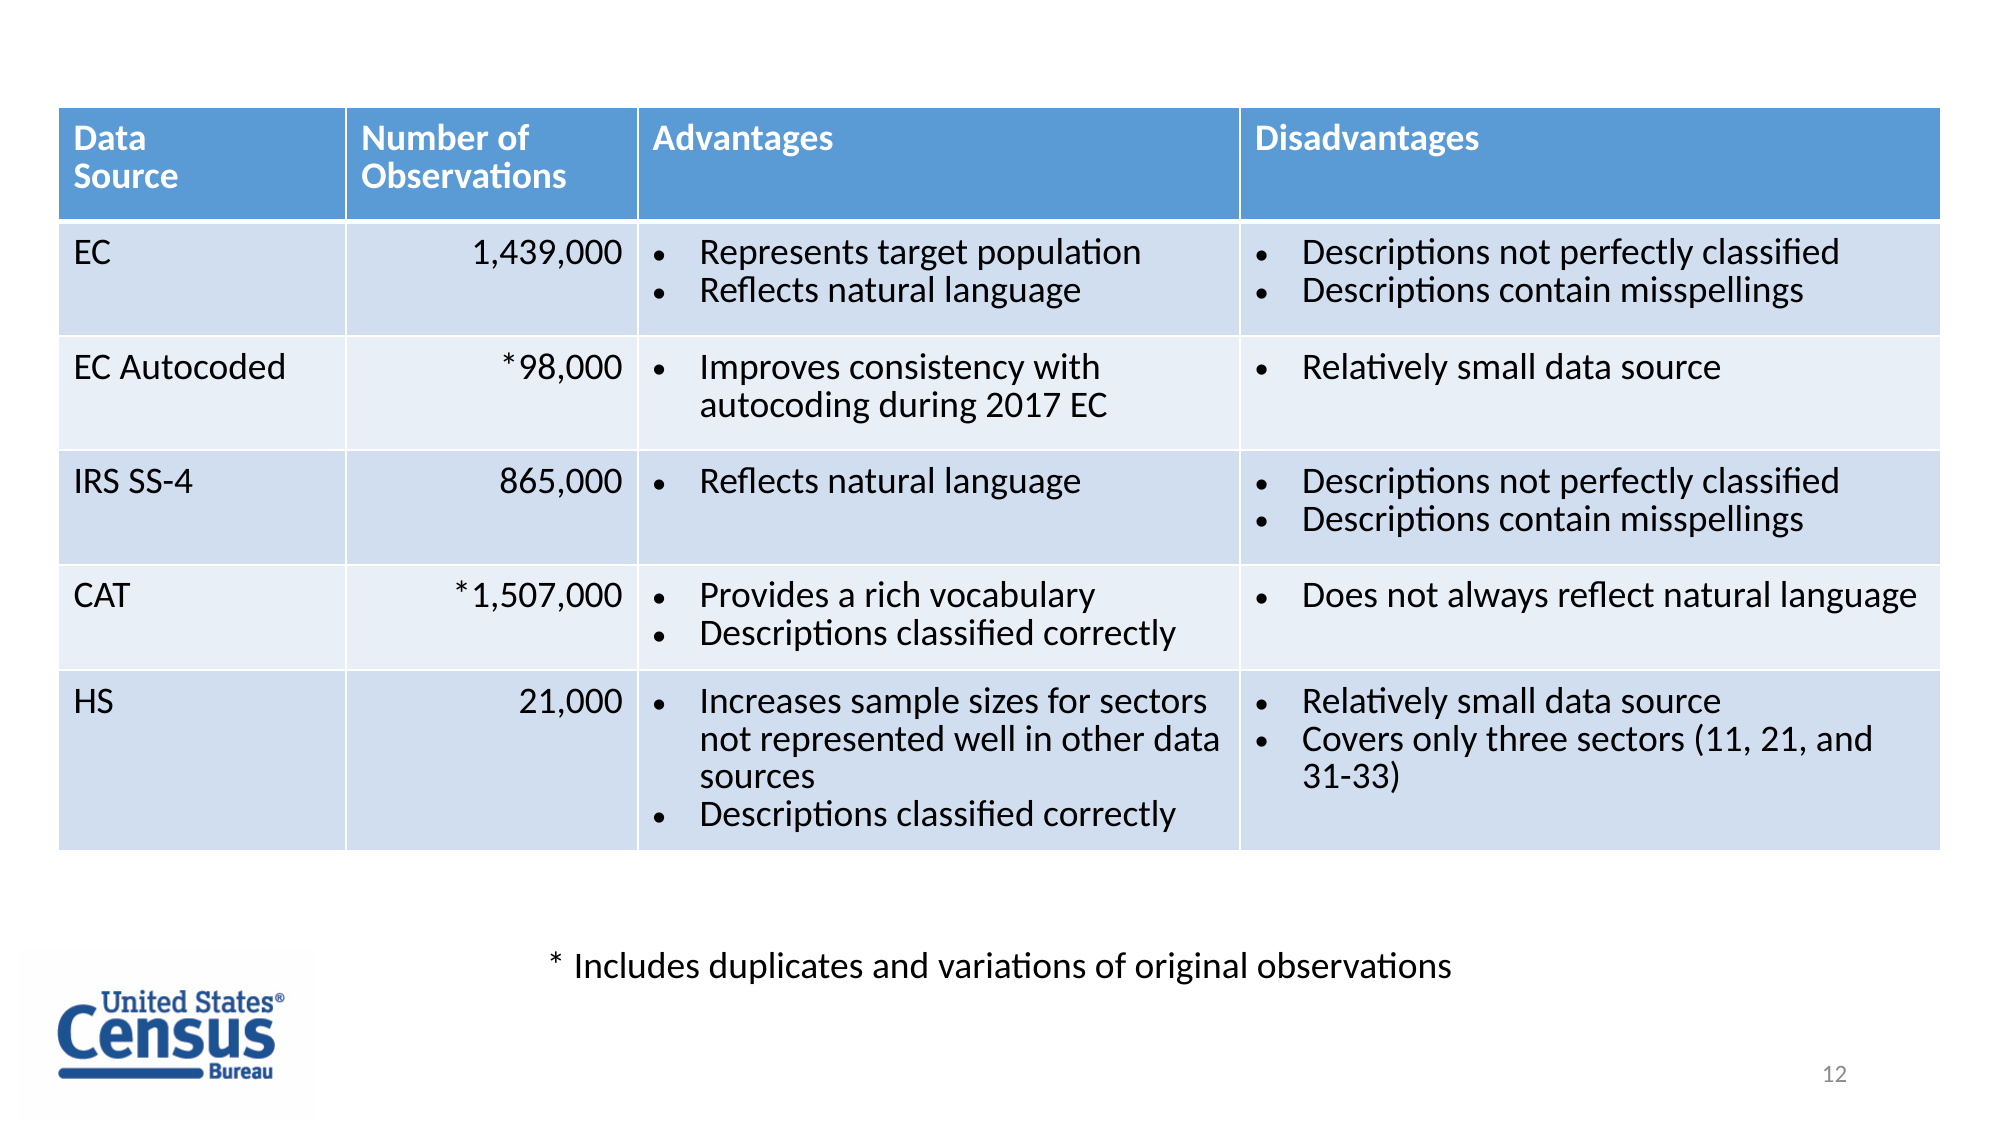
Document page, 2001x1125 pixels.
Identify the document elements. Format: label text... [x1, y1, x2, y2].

table_cell Relatively small data source [1241, 337, 1940, 449]
table_cell Descriptions not perfectly classified Descriptions contain misspellings [1241, 451, 1940, 564]
slide_number 12 [1412, 1042, 1863, 1103]
table_cell CAT [59, 566, 345, 669]
table_header Number of Observations [347, 108, 637, 219]
table_cell Reflects natural language [639, 451, 1239, 564]
table_cell IRS SS-4 [59, 451, 345, 564]
table_cell HS [59, 671, 345, 850]
table_cell Increases sample sizes for sectors not represented well in other data sources Descriptions classified correctly [639, 671, 1239, 850]
table_cell *98,000 [347, 337, 637, 449]
table_cell Relatively small data source Covers only three sectors (11, 21, and 31-33) [1241, 671, 1940, 850]
table_cell 1,439,000 [347, 224, 637, 335]
picture [18, 950, 316, 1120]
table_header Disadvantages [1241, 108, 1940, 219]
table_cell *1,507,000 [347, 566, 637, 669]
table_cell Represents target population Reflects natural language [639, 224, 1239, 335]
table_header Data Source [59, 108, 345, 219]
table_cell EC Autocoded [59, 337, 345, 449]
table_cell Descriptions not perfectly classified Descriptions contain misspellings [1241, 224, 1940, 335]
table_cell 21,000 [347, 671, 637, 850]
table_cell Improves consistency with autocoding during 2017 EC [639, 337, 1239, 449]
table_header Advantages [639, 108, 1239, 219]
table_cell EC [59, 224, 345, 335]
table_cell 865,000 [347, 451, 637, 564]
table_cell Does not always reflect natural language [1241, 566, 1940, 669]
table_cell Provides a rich vocabulary Descriptions classified correctly [639, 566, 1239, 669]
text_box * Includes duplicates and variations of original observations [441, 933, 1559, 994]
